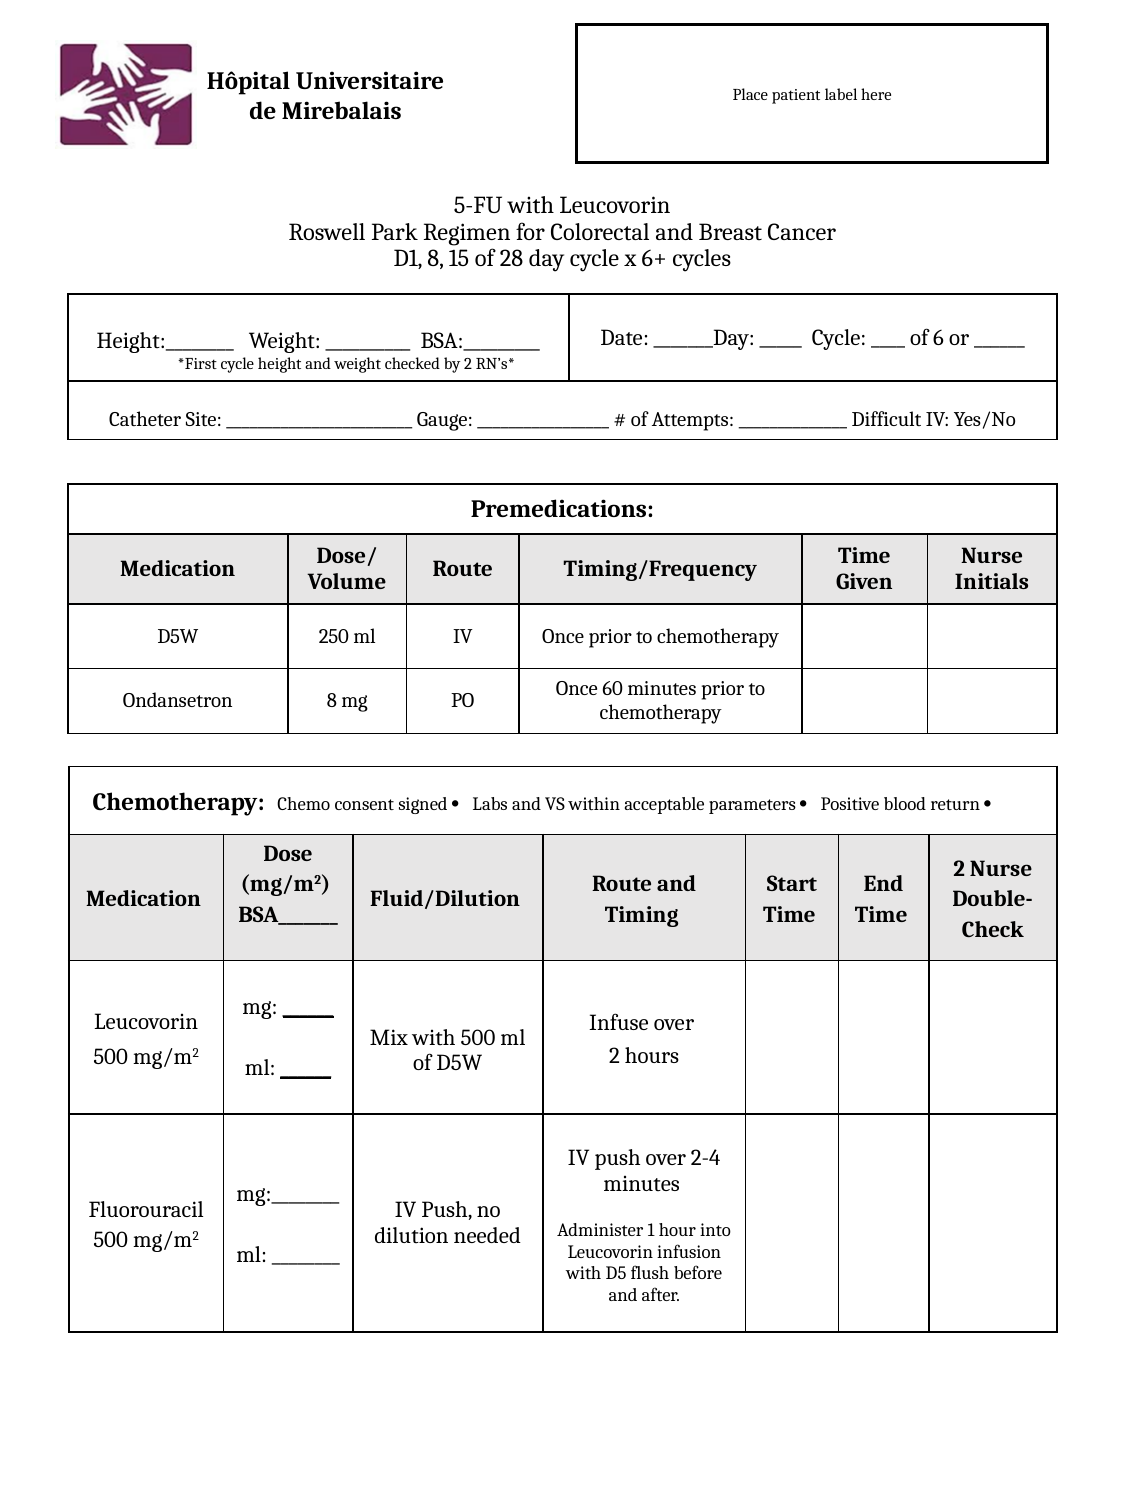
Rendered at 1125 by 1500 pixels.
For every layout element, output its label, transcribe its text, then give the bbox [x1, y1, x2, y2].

picture [55, 40, 197, 149]
table_header Height:________ Weight: __________ BSA:_________ *First cycle height and weight checked by 2 RN’s* [69, 295, 568, 380]
table_cell Ondansetron [69, 669, 287, 733]
table_cell [839, 1115, 928, 1331]
table_cell Leucovorin 500 mg/m2 [70, 961, 223, 1113]
table_cell IV push over 2-4 minutes Administer 1 hour into Leucovorin infusion with D5 flush before and after. [544, 1115, 745, 1331]
table_cell [803, 605, 927, 668]
table_cell [839, 961, 928, 1113]
table_cell Route [407, 535, 518, 603]
table_cell Once 60 minutes prior to chemotherapy [520, 669, 801, 733]
table_cell PO [407, 669, 518, 733]
table_cell IV [407, 605, 518, 668]
table_cell 250 ml [289, 605, 406, 668]
table_cell [930, 961, 1056, 1113]
table_cell Once prior to chemotherapy [520, 605, 801, 668]
table_cell 2 Nurse Double-Check [930, 835, 1056, 960]
text_box Place patient label here [717, 76, 1013, 111]
table_cell Mix with 500 ml of D5W [354, 961, 542, 1113]
title 5-FU with Leucovorin Roswell Park Regimen for Colorectal and Breast Cancer D1, 8, 15 of 28 day cycle x 6+ cycles [228, 184, 897, 281]
table_cell Timing/Frequency [520, 535, 801, 603]
table_header Premedications: [69, 485, 1056, 533]
table_cell Fluorouracil 500 mg/m2 [70, 1115, 223, 1331]
table_header Chemotherapy: Chemo consent signed  Labs and VS within acceptable parameters  Positive blood return  [70, 767, 1056, 834]
table_cell Infuse over 2 hours [544, 961, 745, 1113]
table_header Date: _______Day: _____ Cycle: ____ of 6 or ______ [570, 295, 1056, 380]
table_cell Route and Timing [544, 835, 745, 960]
table_cell [803, 669, 927, 733]
table_cell Start Time [746, 835, 838, 960]
table_cell End Time [839, 835, 928, 960]
table_cell [746, 961, 838, 1113]
text_box [575, 24, 1049, 164]
table_cell [928, 669, 1056, 733]
table_cell Catheter Site: ________________________ Gauge: _________________ # of Attempts: ______________ Difficult IV: Yes/No [69, 382, 1056, 439]
table_cell IV Push, no dilution needed [354, 1115, 542, 1331]
table_cell mg:________ ml: ________ [224, 1115, 352, 1331]
table_cell Fluid/Dilution [354, 835, 542, 960]
table_cell mg: ______ ml: ______ [224, 961, 352, 1113]
text_box Hôpital Universitaire de Mirebalais [197, 57, 466, 132]
table_cell Nurse Initials [928, 535, 1056, 603]
table_cell [930, 1115, 1056, 1331]
table_cell D5W [69, 605, 287, 668]
table_cell Dose (mg/m2) BSA_______ [224, 835, 352, 960]
table_cell [928, 605, 1056, 668]
table_cell Medication [69, 535, 287, 603]
table_cell [746, 1115, 838, 1331]
table_cell Dose/ Volume [289, 535, 406, 603]
table_cell Medication [70, 835, 223, 960]
table_cell Time Given [803, 535, 927, 603]
table_cell 8 mg [289, 669, 406, 733]
